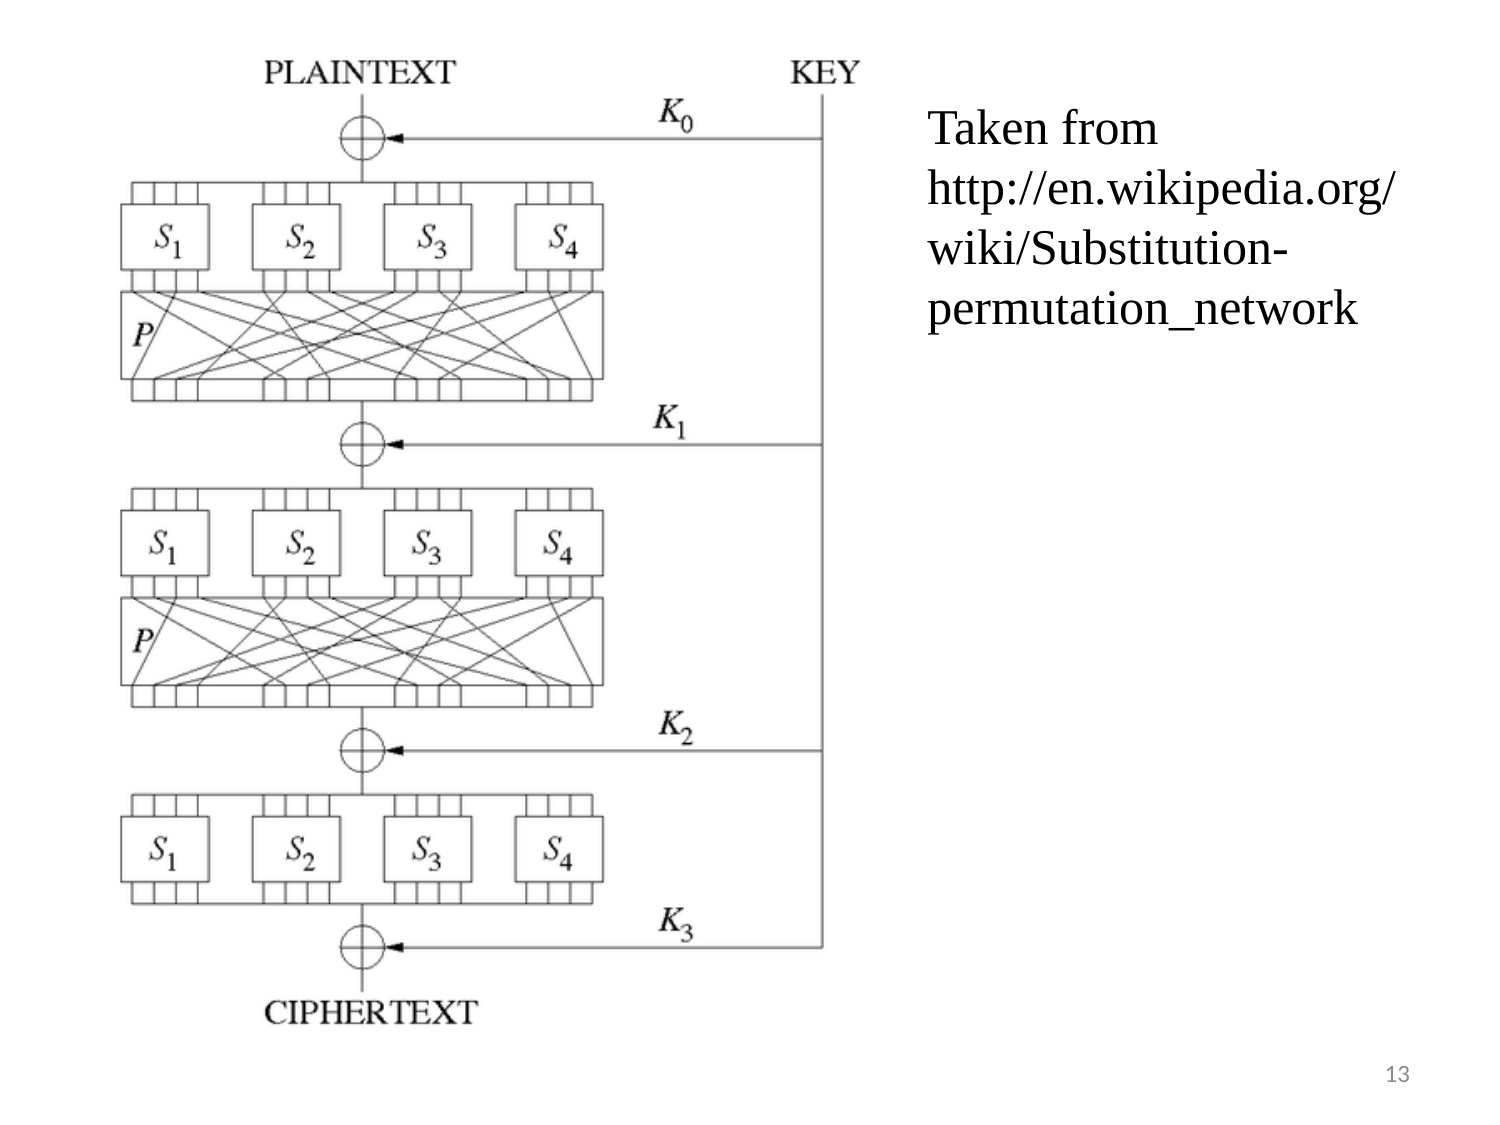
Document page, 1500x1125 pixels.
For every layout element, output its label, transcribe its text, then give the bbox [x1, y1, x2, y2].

slide_number 13 [1074, 1042, 1425, 1103]
picture [99, 39, 879, 1036]
text_box Taken from http://en.wikipedia.org/wiki/Substitution-permutation_network [912, 87, 1413, 343]
